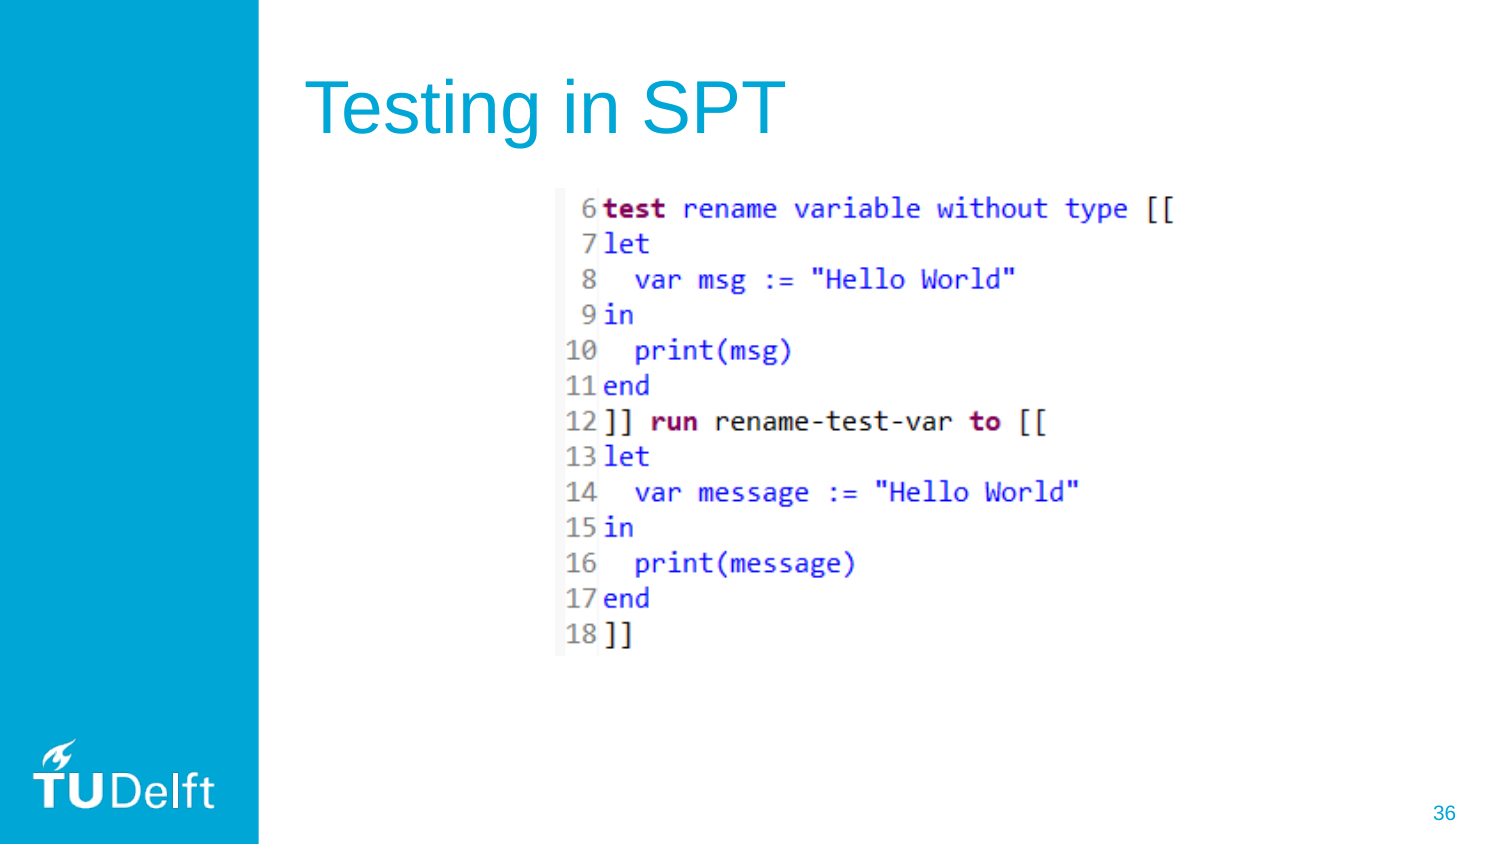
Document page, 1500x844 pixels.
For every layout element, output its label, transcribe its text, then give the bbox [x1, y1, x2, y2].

picture [555, 187, 1190, 656]
title Testing in SPT [289, 33, 1455, 175]
